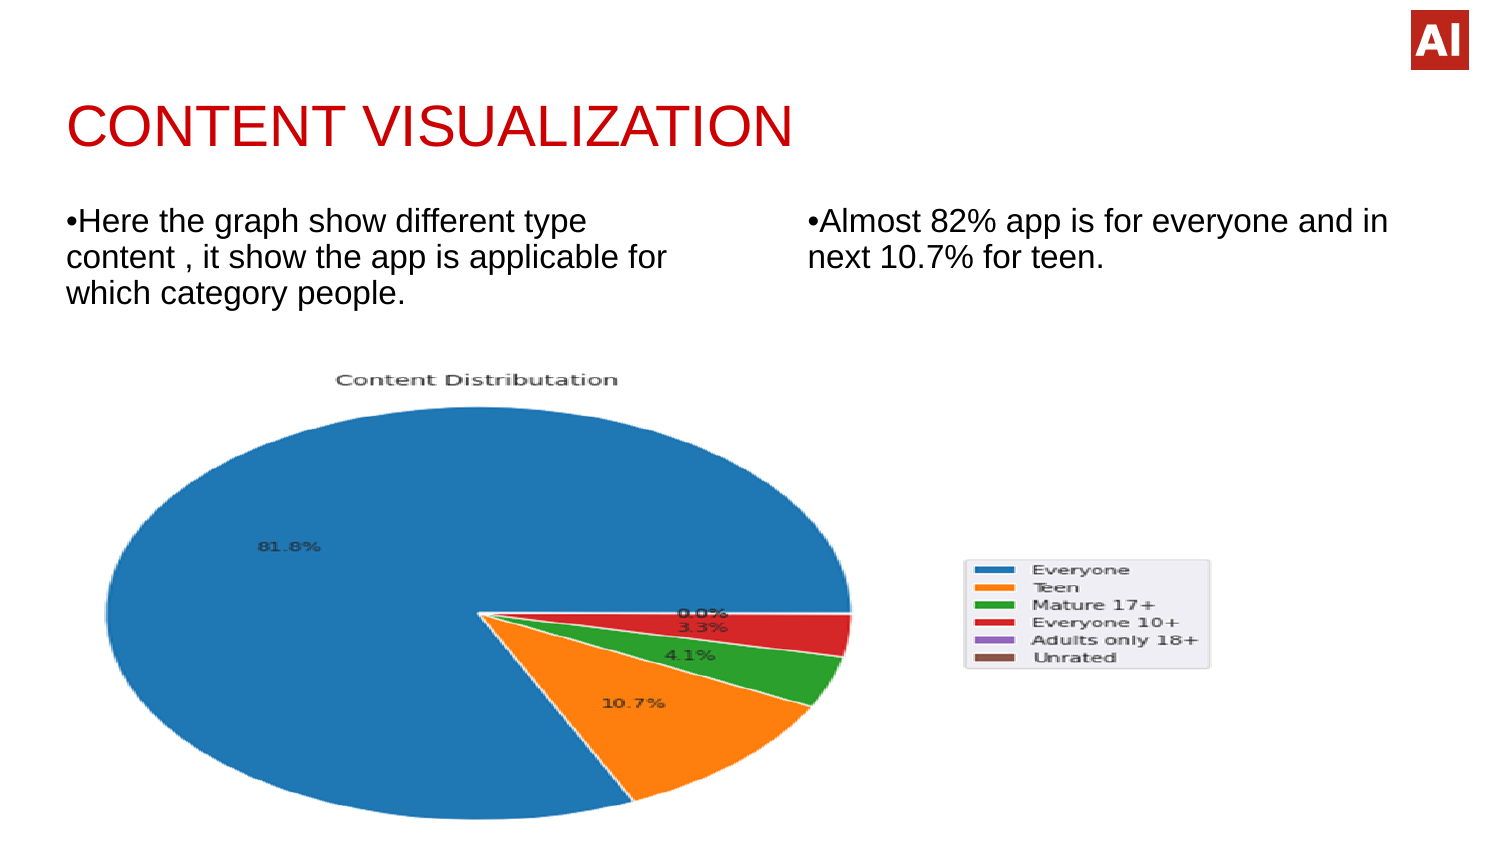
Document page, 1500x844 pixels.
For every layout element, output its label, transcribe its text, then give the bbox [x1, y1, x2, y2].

picture [50, 364, 1224, 844]
title CONTENT VISUALIZATION [51, 72, 1449, 167]
picture [1411, 10, 1469, 70]
list •Here the graph show different type content , it show the app is applicable for which category people. [51, 189, 708, 363]
list •Almost 82% app is for everyone and in next 10.7% for teen. [792, 189, 1449, 750]
